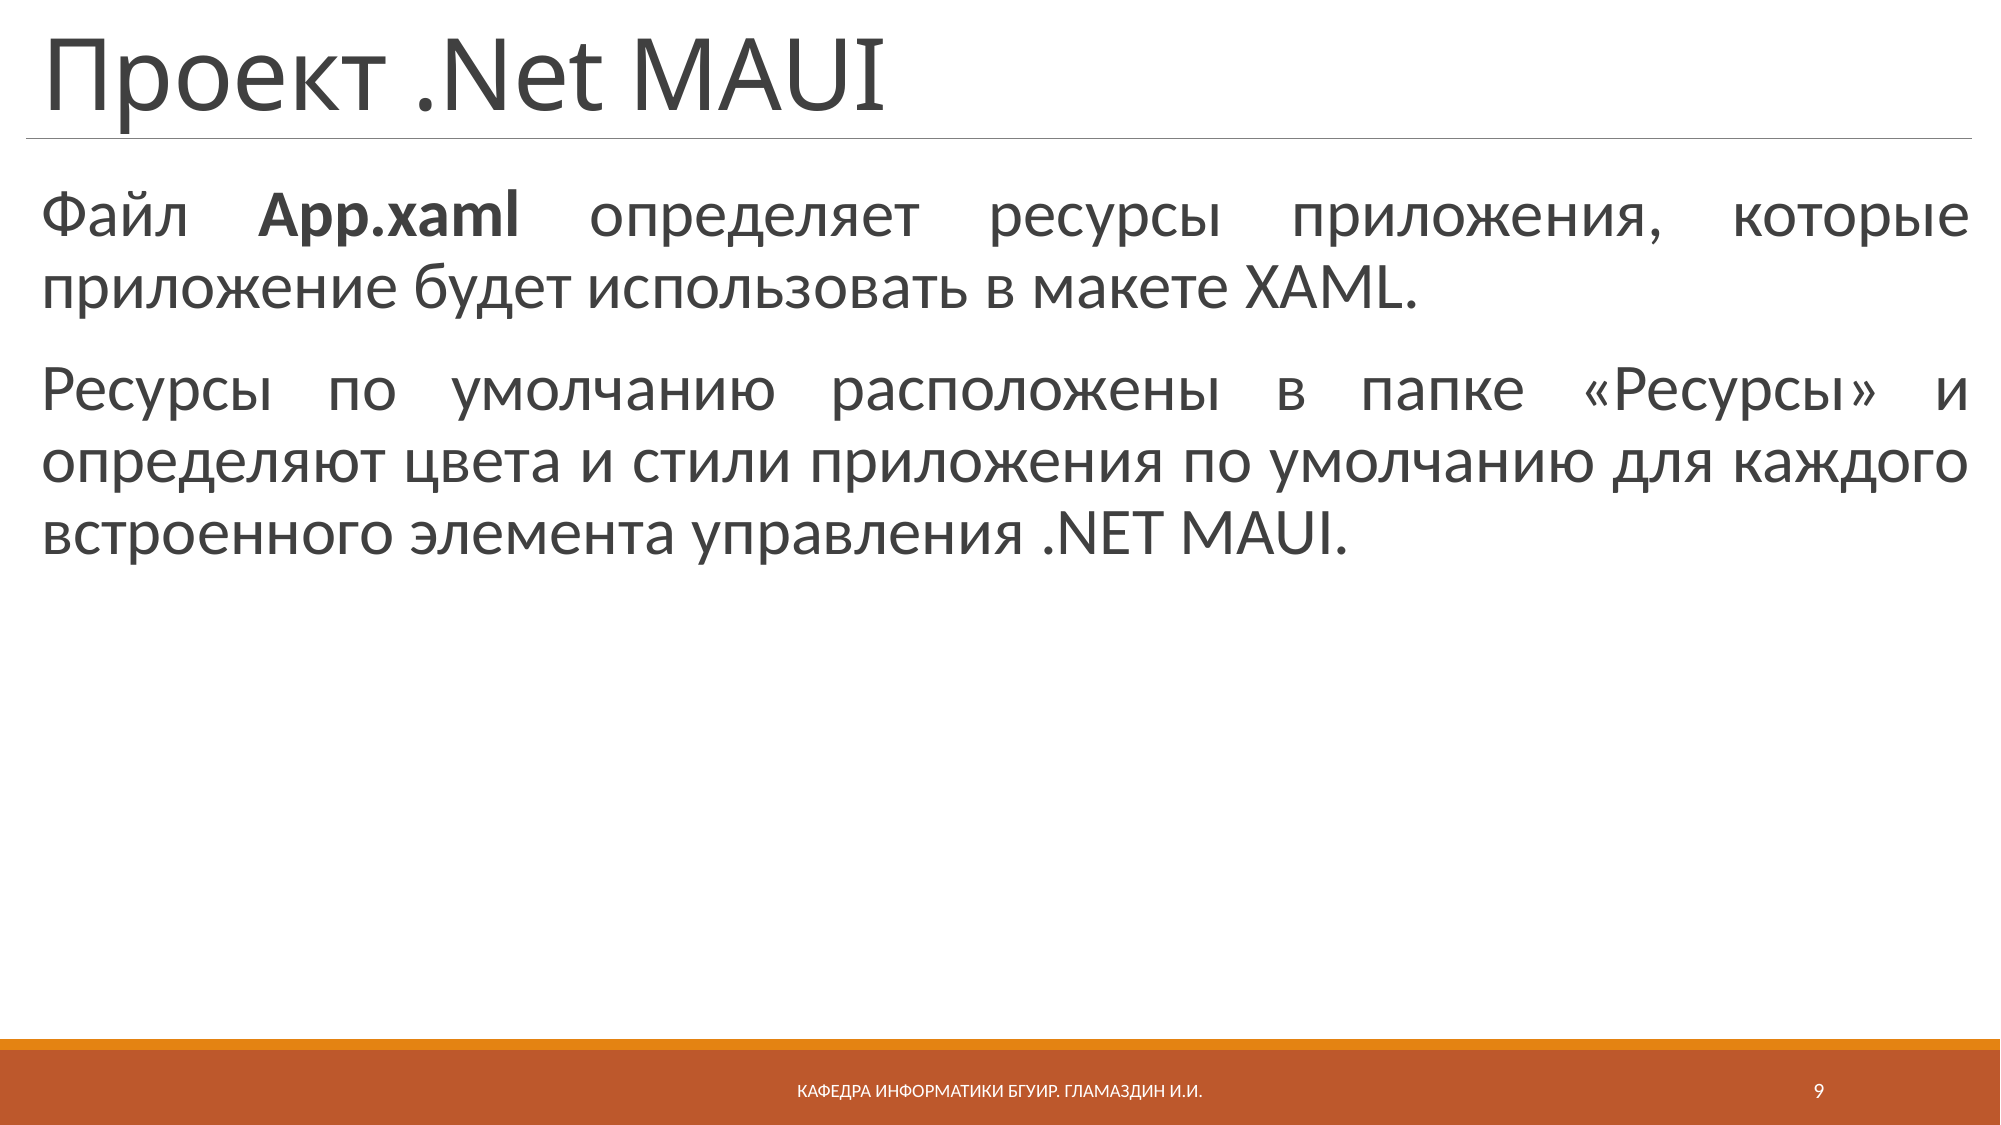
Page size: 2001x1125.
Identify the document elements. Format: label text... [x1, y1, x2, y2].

title Проект .Net MAUI [25, 14, 1972, 139]
list Файл App.xaml определяет ресурсы приложения, которые приложение будет использовать в макете XAML. Ресурсы по умолчанию расположены в папке «Ресурсы» и определяют цвета и стили приложения по умолчанию для каждого встроенного элемента управления .NET MAUI. [25, 171, 1972, 1034]
footer Кафедра информатики бгуир. Гламаздин И.и. [604, 1059, 1396, 1120]
slide_number 9 [1624, 1059, 1840, 1120]
